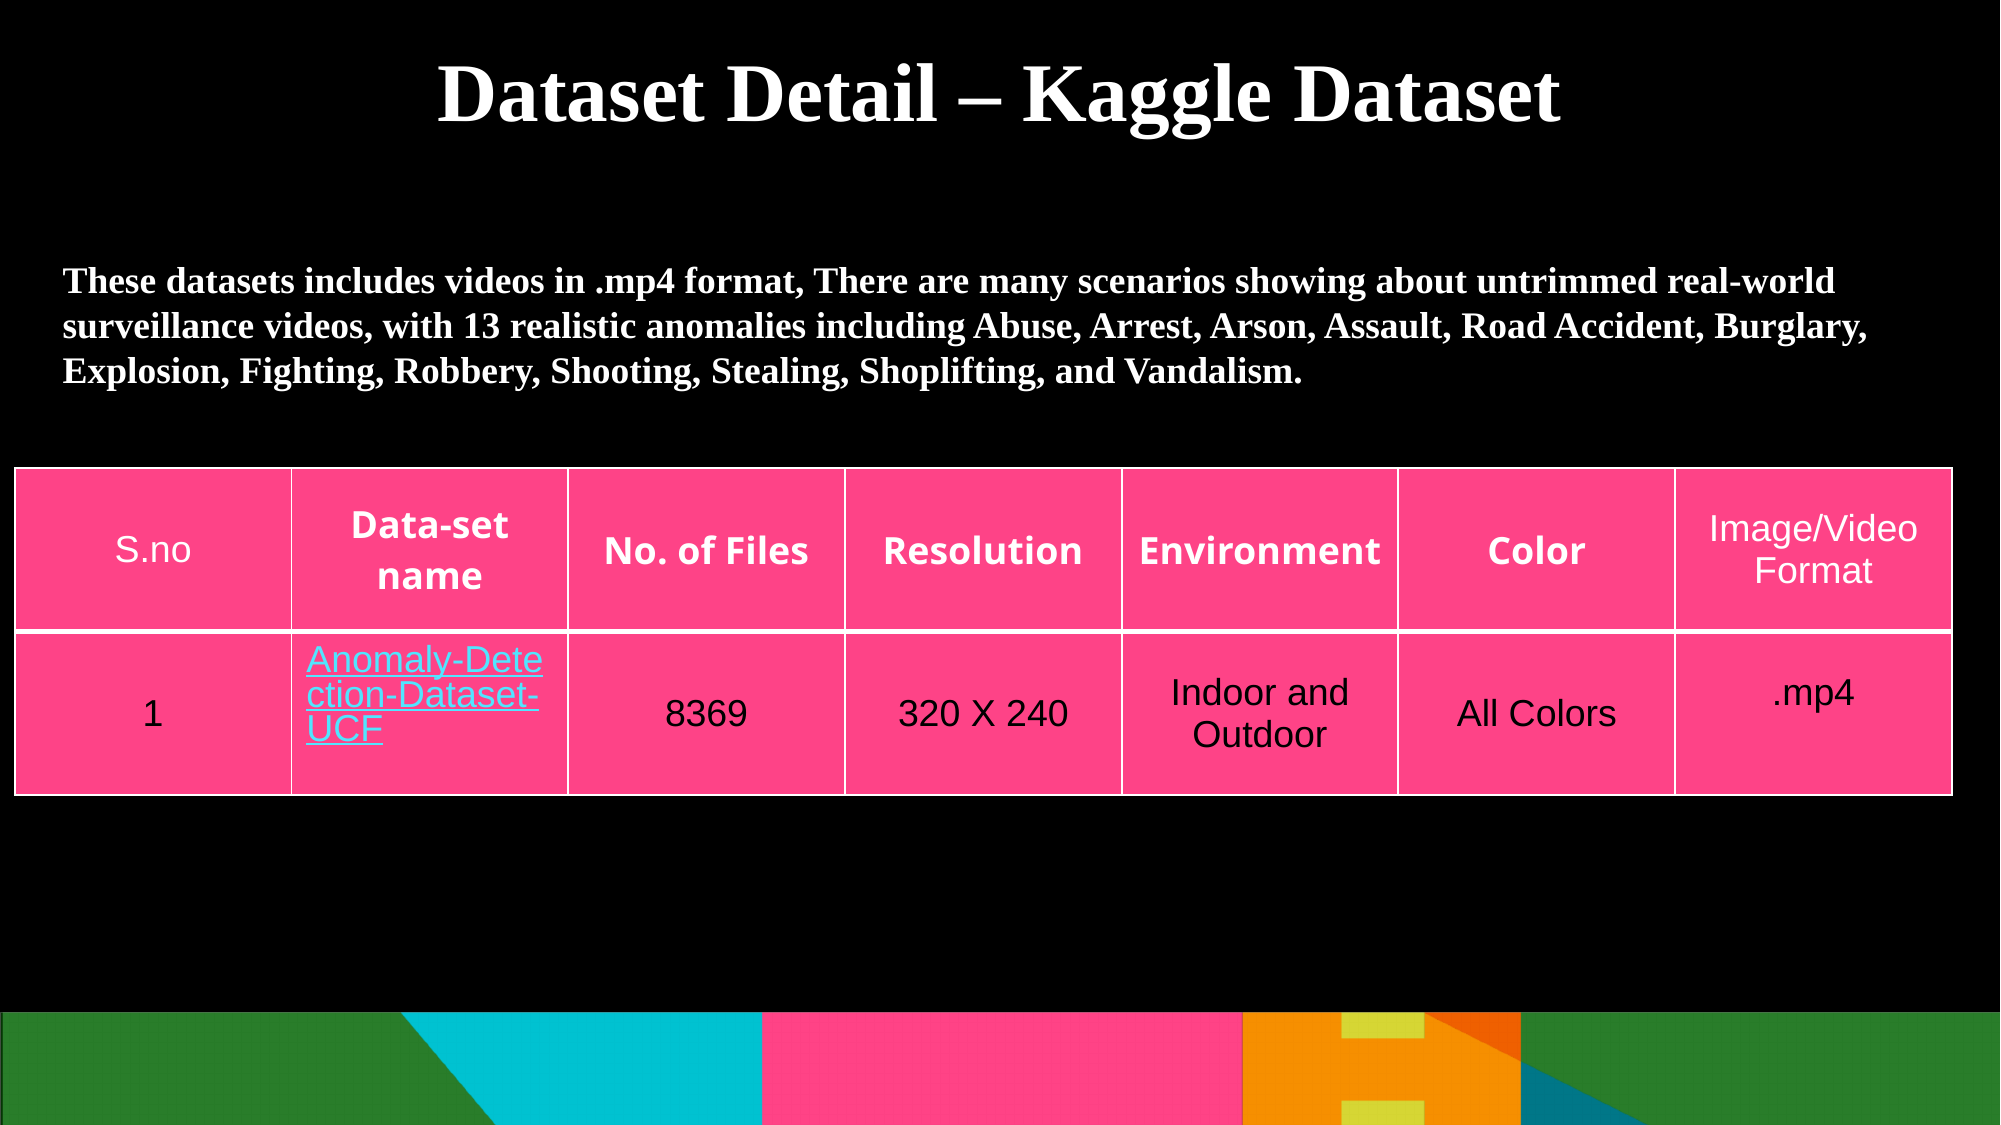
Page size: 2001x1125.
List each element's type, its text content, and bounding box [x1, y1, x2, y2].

table_header Data-set name [292, 469, 567, 629]
table_cell Anomaly-Detection-Dataset-UCF [292, 634, 567, 794]
table_header S.no [16, 469, 291, 629]
table_header Resolution [846, 469, 1121, 629]
table_cell All Colors [1399, 634, 1674, 794]
picture [2, 1013, 2000, 1125]
title Dataset Detail – Kaggle Dataset [250, 0, 1750, 139]
table_header Color [1399, 469, 1674, 629]
table_header Image/Video Format [1676, 469, 1951, 629]
text_box These datasets includes videos in .mp4 format, There are many scenarios showing about untrimmed real-world surveillance videos, with 13 realistic anomalies including Abuse, Arrest, Arson, Assault, Road Accident, Burglary, Explosion, Fighting, Robbery, Shooting, Stealing, Shoplifting, and Vandalism. [47, 248, 1953, 398]
table_cell 1 [16, 634, 291, 794]
table_header Environment [1123, 469, 1397, 629]
table_cell .mp4 [1676, 634, 1951, 794]
table_cell 320 X 240 [846, 634, 1121, 794]
table_header No. of Files [569, 469, 844, 629]
table_cell 8369 [569, 634, 844, 794]
table_cell Indoor and Outdoor [1123, 634, 1397, 794]
